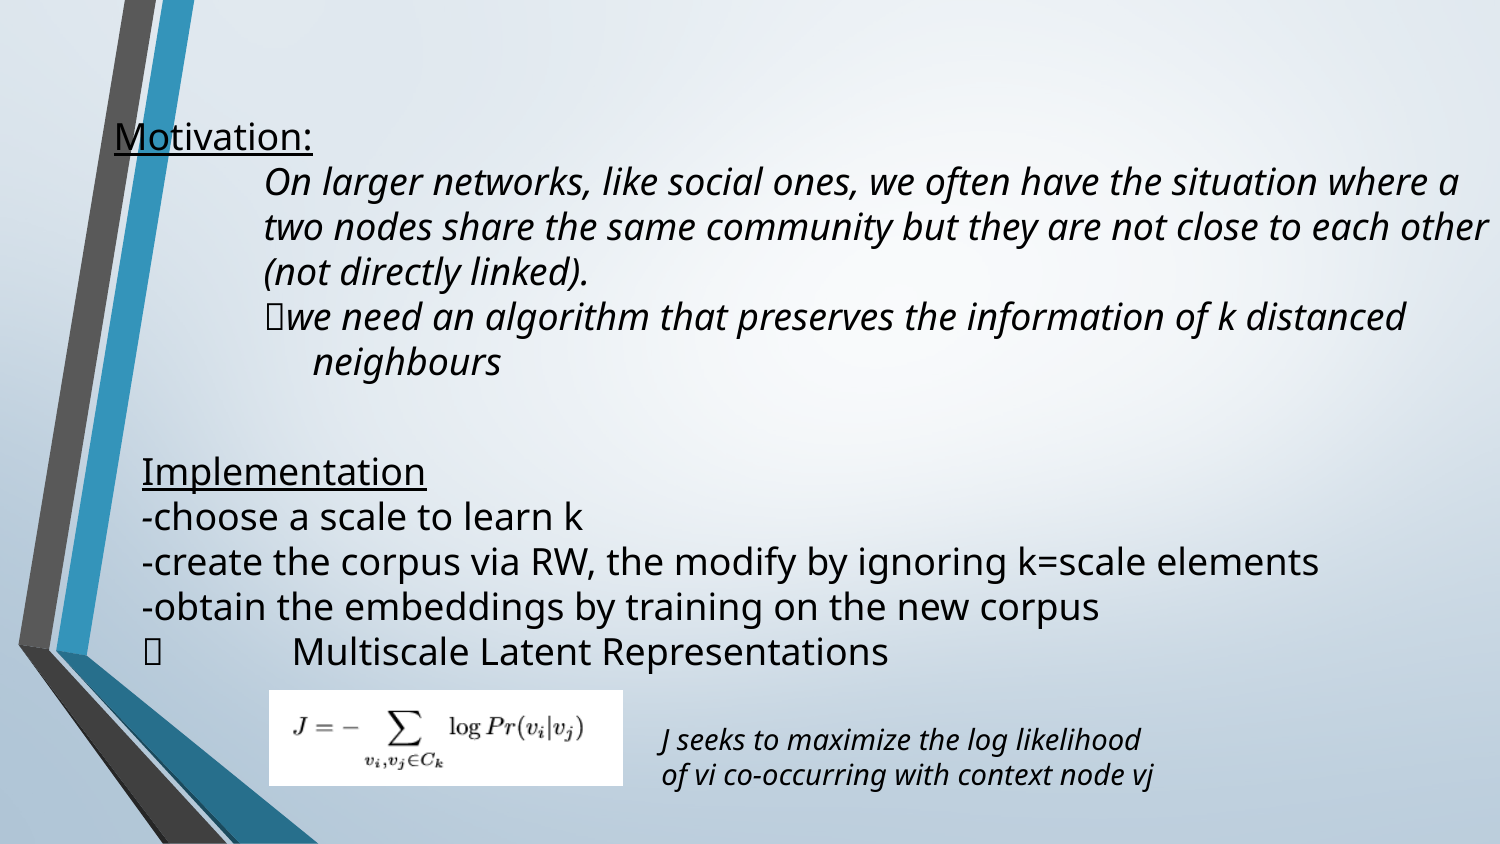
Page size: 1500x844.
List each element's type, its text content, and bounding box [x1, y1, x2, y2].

text_box J seeks to maximize the log likelihood of vi co-occurring with context node vj [646, 713, 1282, 799]
text_box Motivation: On larger networks, like social ones, we often have the situation where a two nodes share the same community but they are not close to each other (not directly linked). we need an algorithm that preserves the information of k distanced neighbours [98, 105, 1500, 391]
picture [269, 690, 623, 786]
text_box Implementation -choose a scale to learn k -create the corpus via RW, the modify by ignoring k=scale elements -obtain the embeddings by training on the new corpus  Multiscale Latent Representations [126, 440, 1336, 681]
